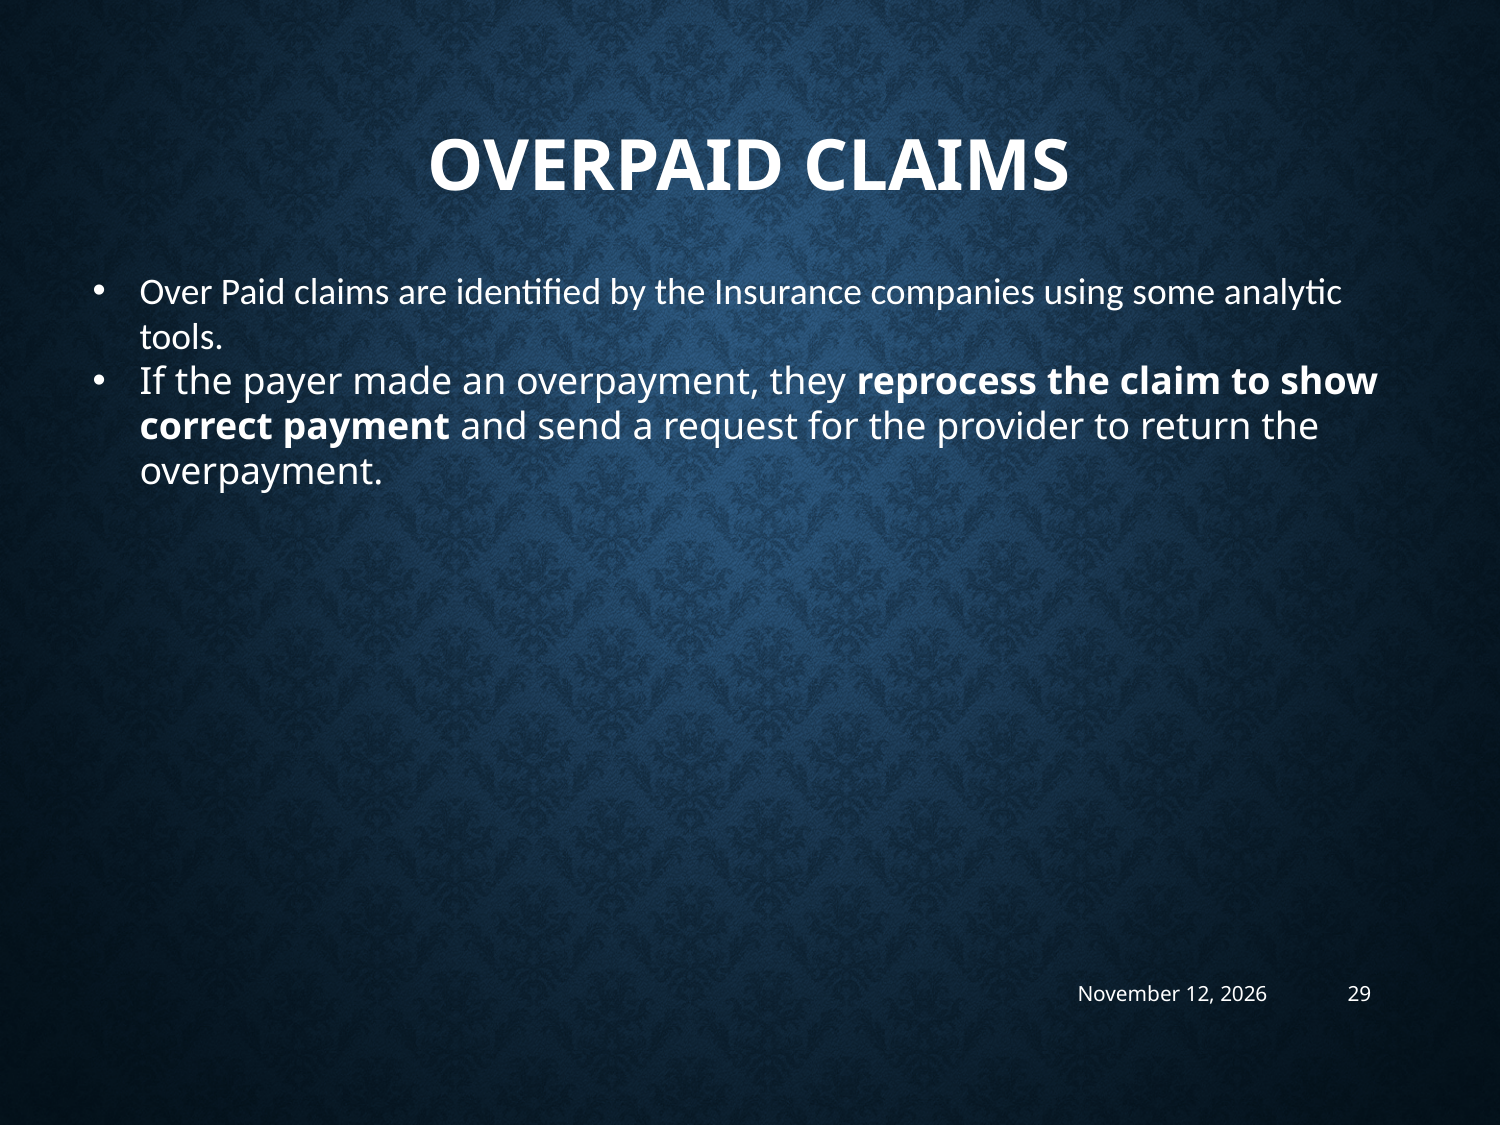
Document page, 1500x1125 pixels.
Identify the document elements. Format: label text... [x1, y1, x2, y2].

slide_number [944, 965, 1283, 1025]
text_box Over Paid claims are identified by the Insurance companies using some analytic tools. If the payer made an overpayment, they reprocess the claim to show correct payment and send a request for the provider to return the overpayment. [78, 259, 1418, 500]
title OVERPAid Claims [112, 99, 1387, 235]
slide_number 29 [1293, 965, 1387, 1025]
